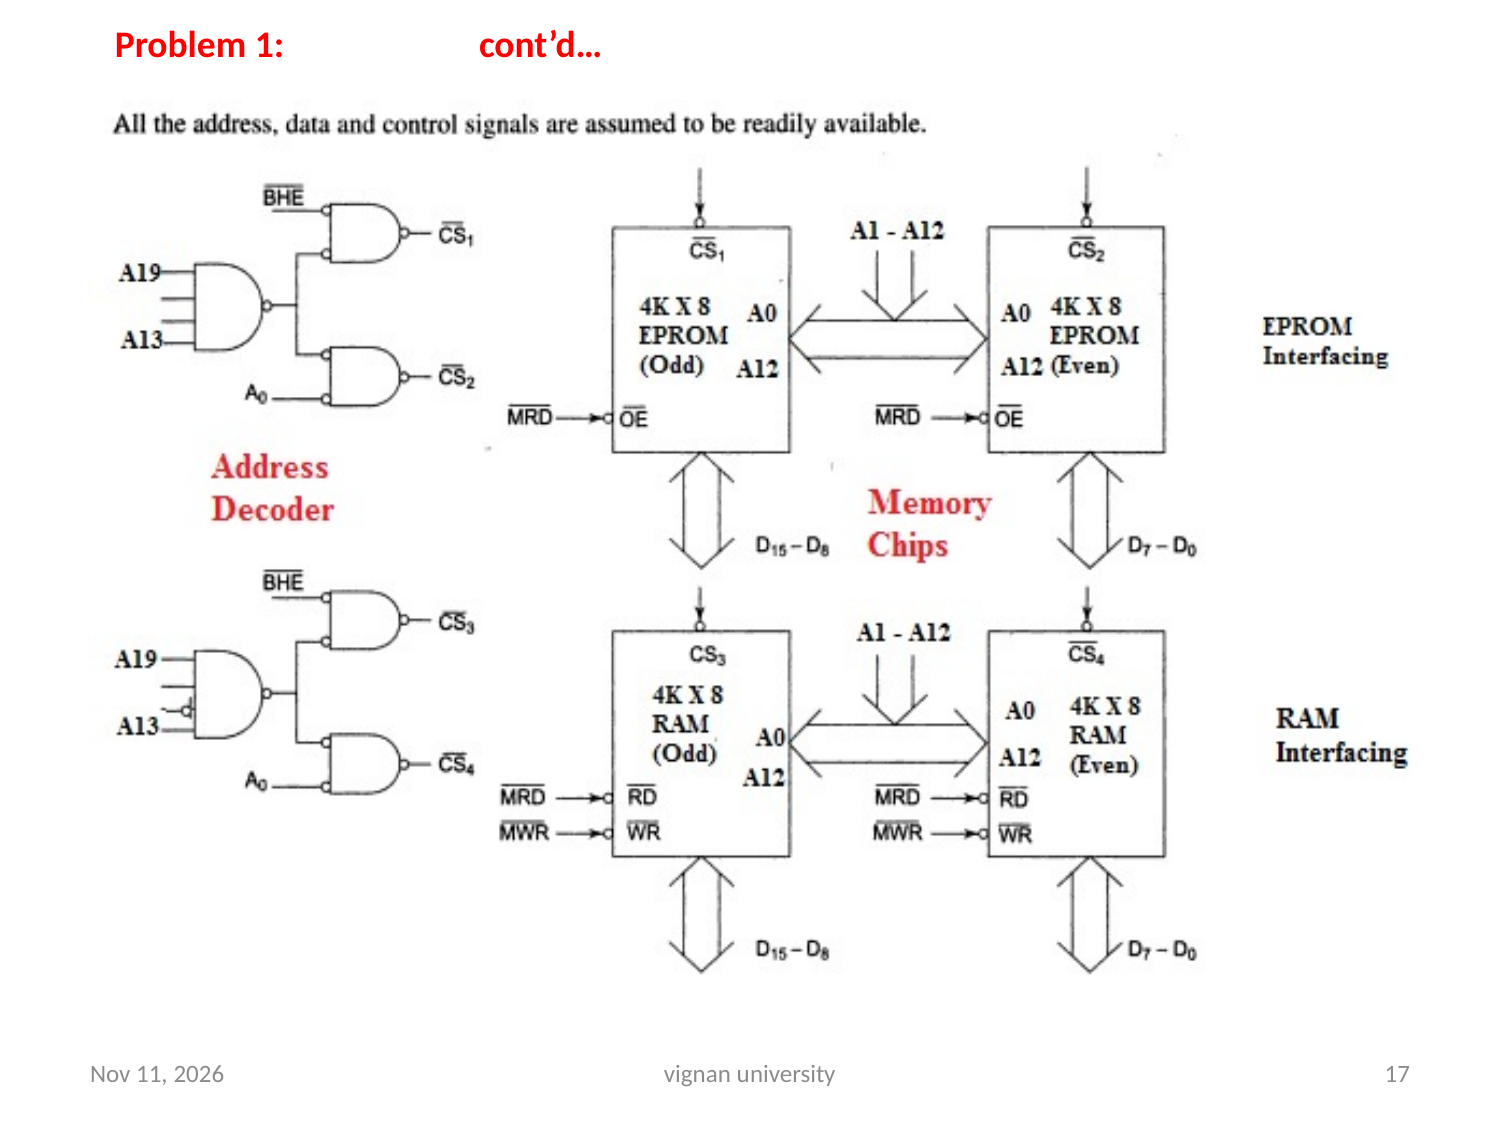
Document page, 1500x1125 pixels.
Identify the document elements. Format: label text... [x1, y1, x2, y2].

text_box Problem 1: cont’d… [99, 12, 738, 73]
picture [87, 99, 1413, 1001]
slide_number 31-Aug-16 [75, 1042, 425, 1103]
slide_number 17 [1074, 1042, 1425, 1103]
footer vignan university [512, 1042, 988, 1103]
